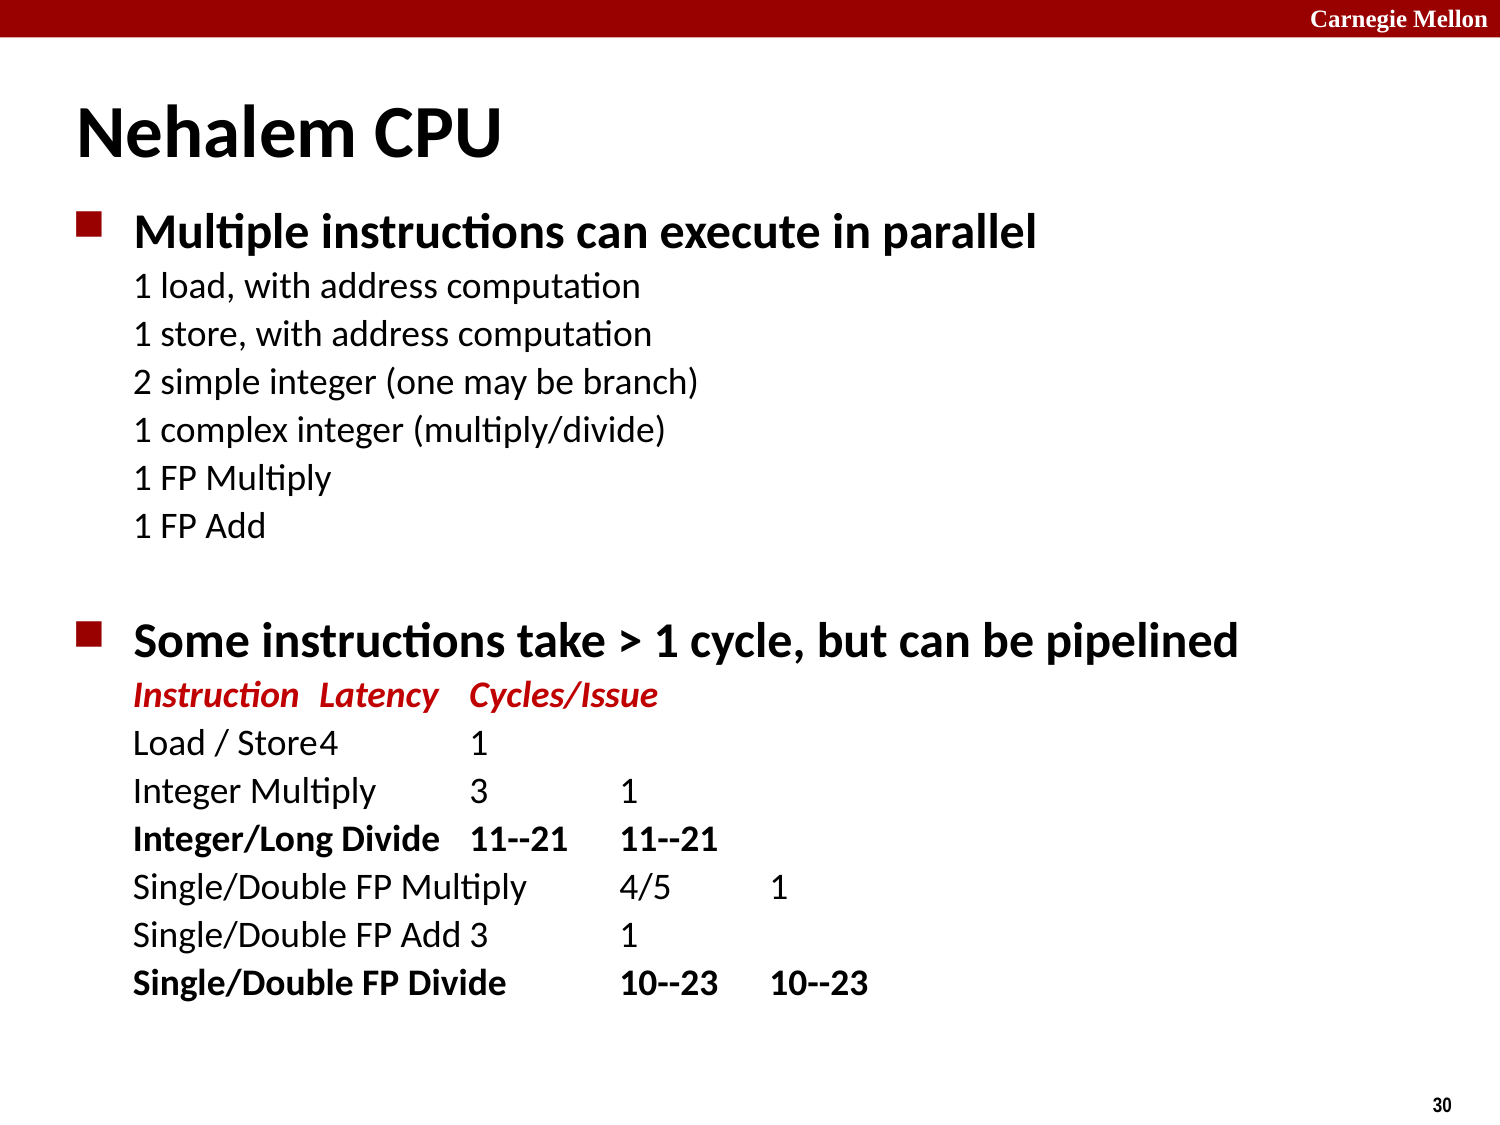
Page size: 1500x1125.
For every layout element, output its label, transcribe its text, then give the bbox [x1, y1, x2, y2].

list Multiple instructions can execute in parallel 1 load, with address computation 1 store, with address computation 2 simple integer (one may be branch) 1 complex integer (multiply/divide) 1 FP Multiply 1 FP Add Some instructions take > 1 cycle, but can be pipelined Instruction Latency Cycles/Issue Load / Store 4 1 Integer Multiply 3 1 Integer/Long Divide 11--21 11--21 Single/Double FP Multiply 4/5 1 Single/Double FP Add 3 1 Single/Double FP Divide 10--23 10--23 [62, 199, 1426, 1026]
title Nehalem CPU [61, 80, 1272, 176]
